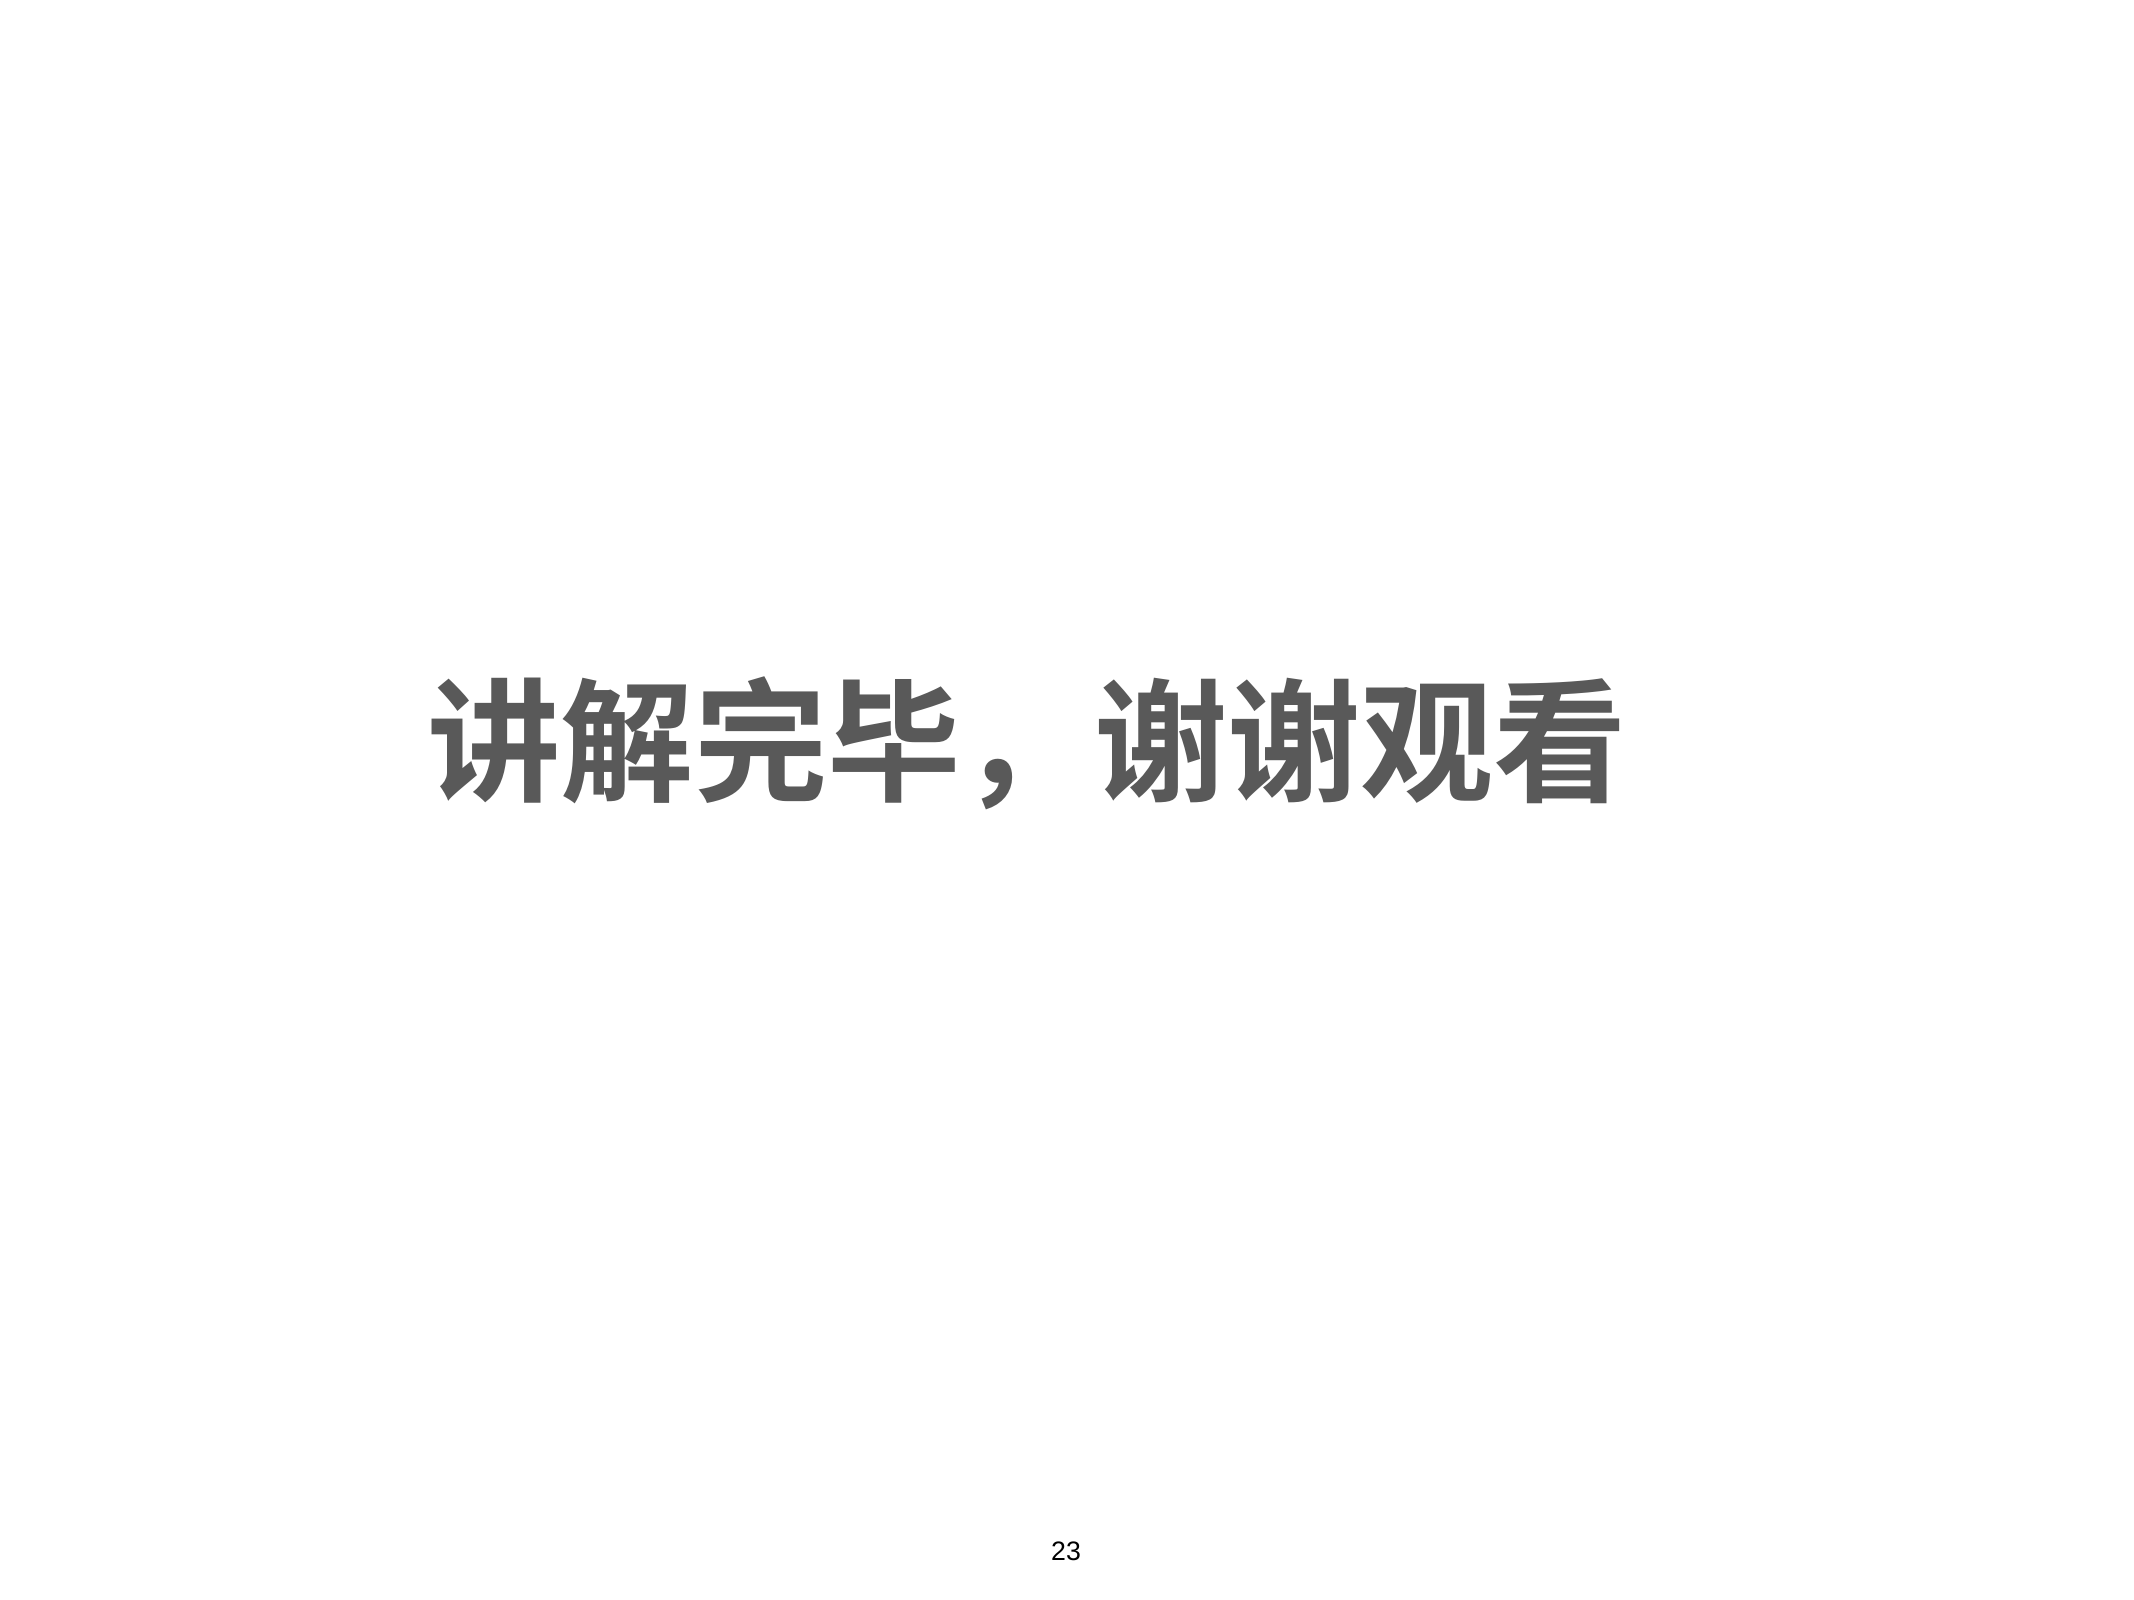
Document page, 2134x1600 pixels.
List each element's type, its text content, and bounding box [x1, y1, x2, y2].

text_box 讲解完毕，谢谢观看 [403, 650, 1642, 826]
slide_number 23 [1037, 1524, 1095, 1579]
text_box [381, 634, 1674, 856]
